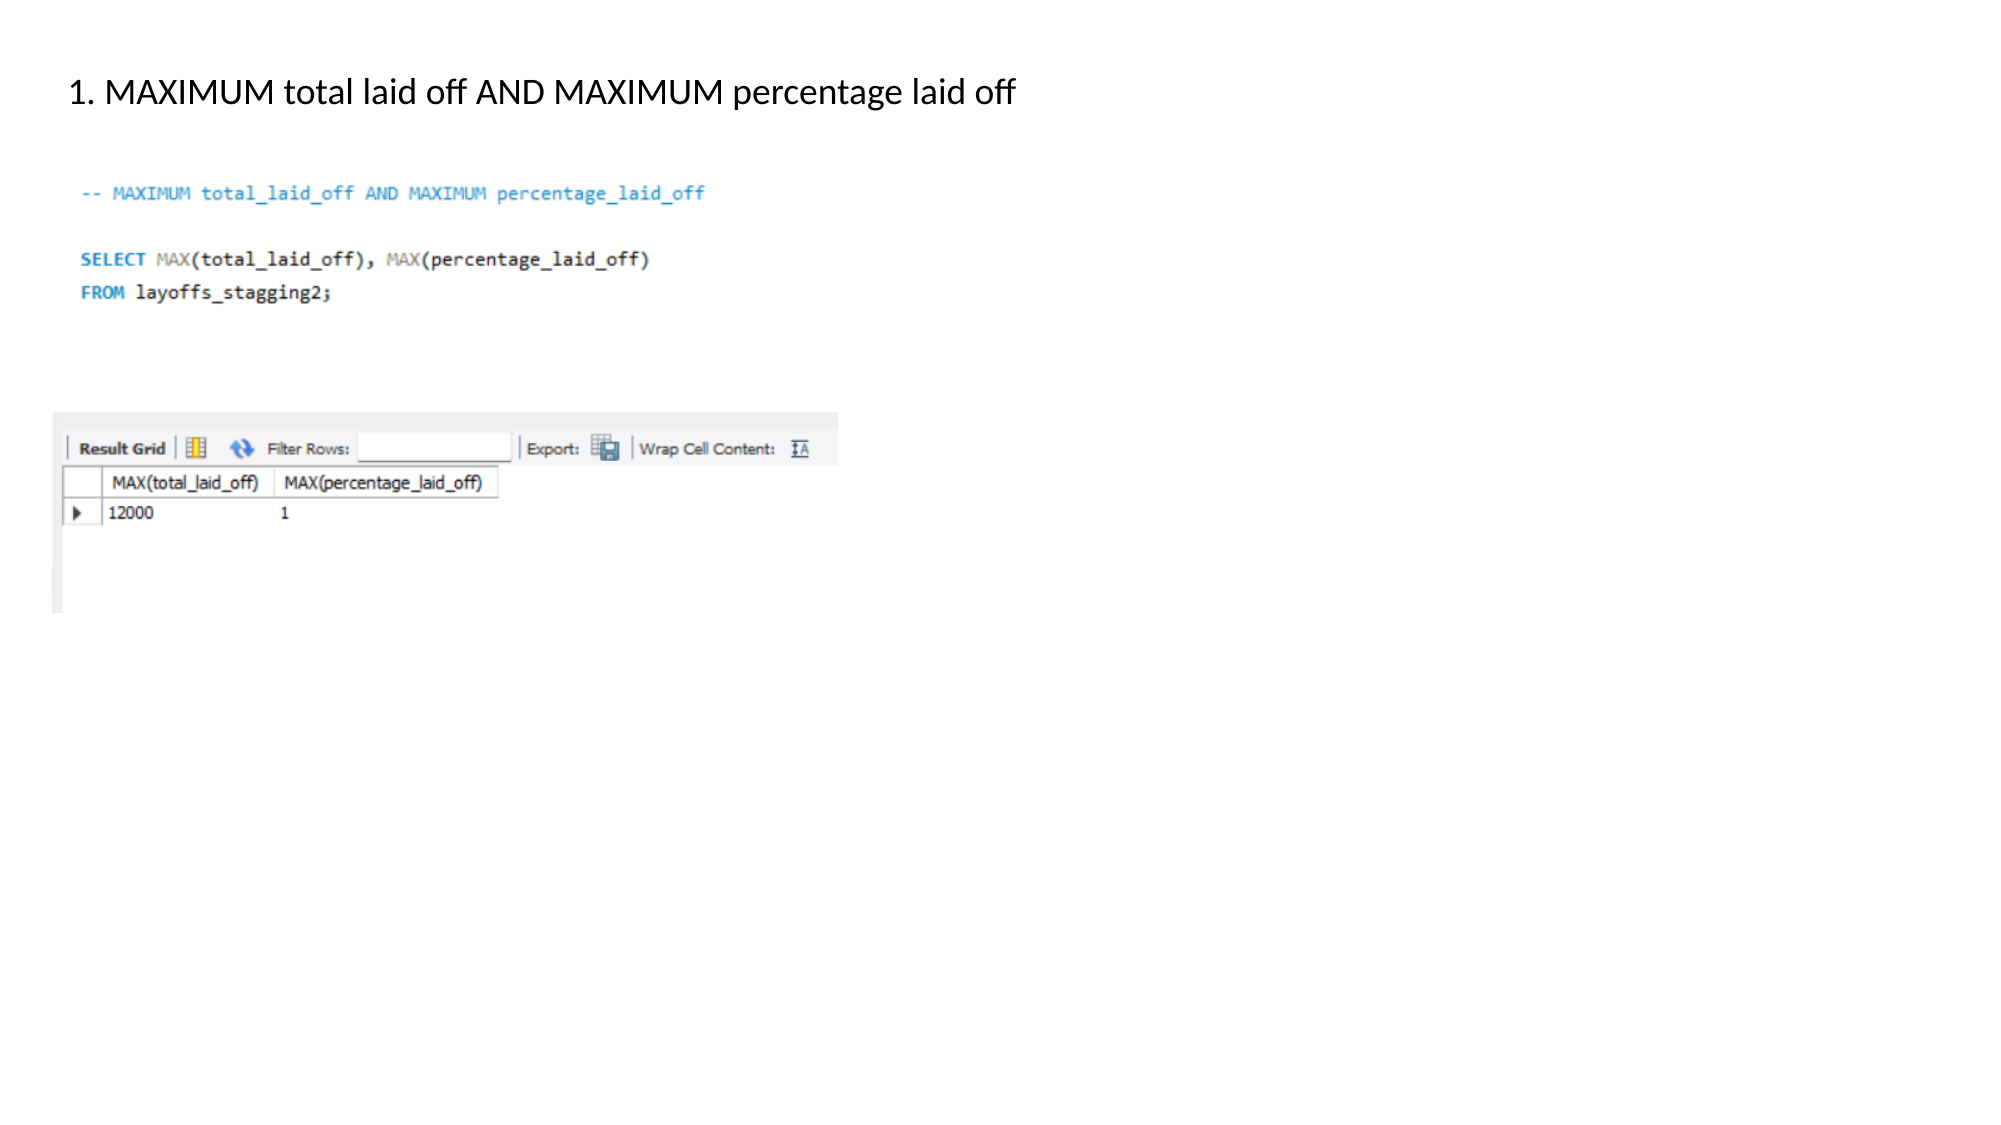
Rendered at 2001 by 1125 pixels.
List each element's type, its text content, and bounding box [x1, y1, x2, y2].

picture [52, 412, 838, 613]
text_box 1. MAXIMUM total laid off AND MAXIMUM percentage laid off [52, 59, 1621, 120]
picture [52, 159, 831, 335]
